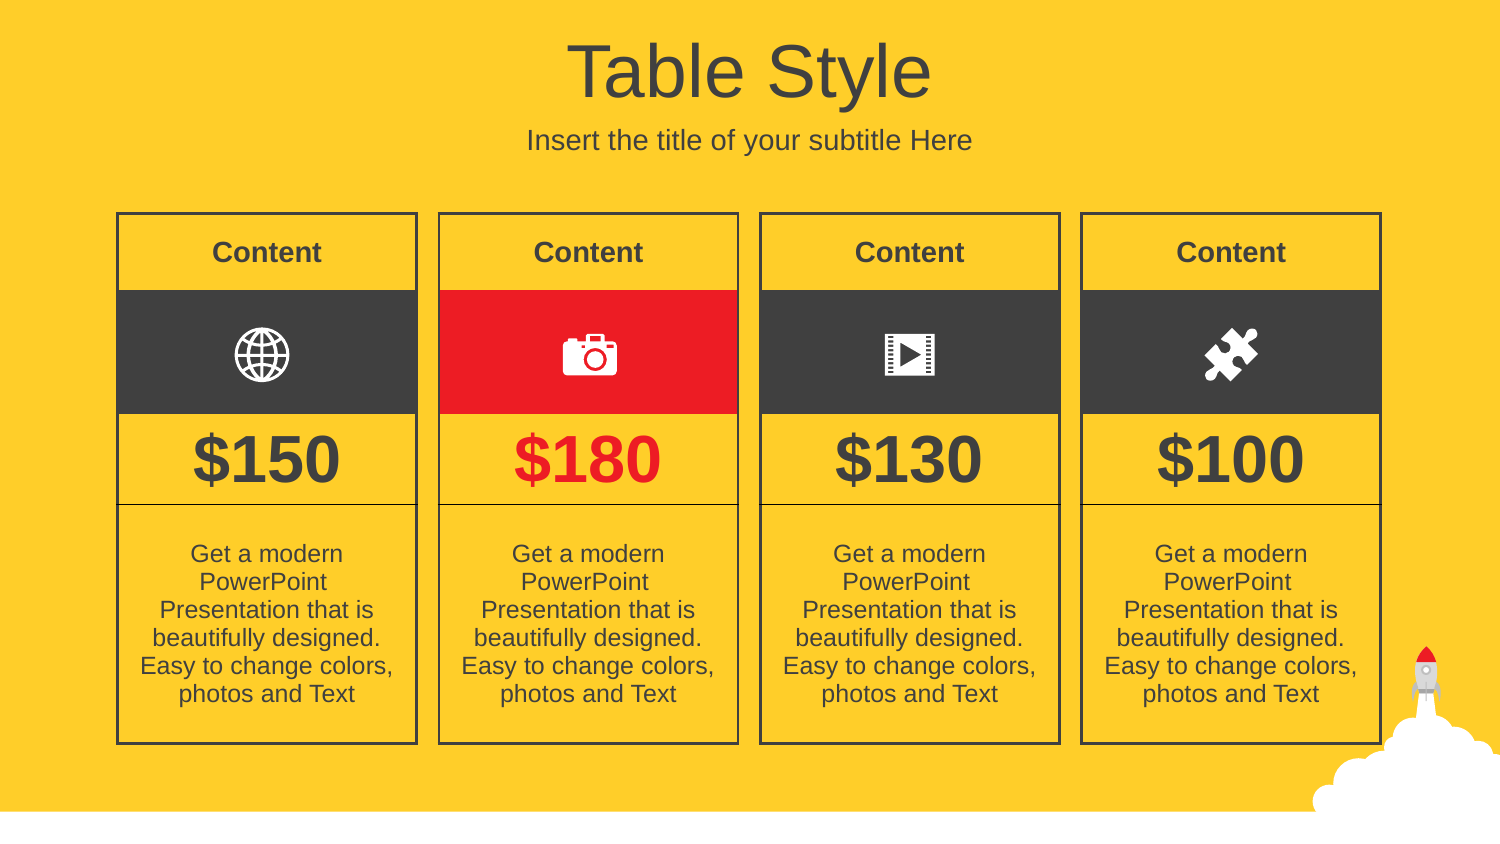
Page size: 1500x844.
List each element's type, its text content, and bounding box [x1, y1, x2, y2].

table_cell Get a modern PowerPoint Presentation that is beautifully designed. Easy to change colors, photos and Text [762, 505, 1058, 742]
table_cell $130 [762, 414, 1058, 504]
table_cell [762, 290, 1058, 414]
text_box [560, 331, 619, 378]
table_cell Get a modern PowerPoint Presentation that is beautifully designed. Easy to change colors, photos and Text [440, 505, 737, 742]
table_header Content [440, 215, 737, 290]
table_header Content [1083, 215, 1379, 290]
list Table Style [0, 20, 1500, 114]
table_cell [119, 290, 415, 414]
table_cell [440, 290, 737, 414]
text_box [1202, 325, 1261, 384]
table_header Content [119, 215, 415, 290]
table_cell $100 [1083, 414, 1379, 504]
text_box [232, 325, 292, 385]
table_cell $180 [440, 414, 737, 504]
table_cell Get a modern PowerPoint Presentation that is beautifully designed. Easy to change colors, photos and Text [1083, 505, 1379, 742]
text_box [883, 332, 937, 378]
table_cell [1083, 290, 1379, 414]
table_header Content [762, 215, 1058, 290]
table_cell $150 [119, 414, 415, 504]
list Insert the title of your subtitle Here [0, 114, 1500, 162]
table_cell Get a modern PowerPoint Presentation that is beautifully designed. Easy to change colors, photos and Text [119, 505, 415, 742]
